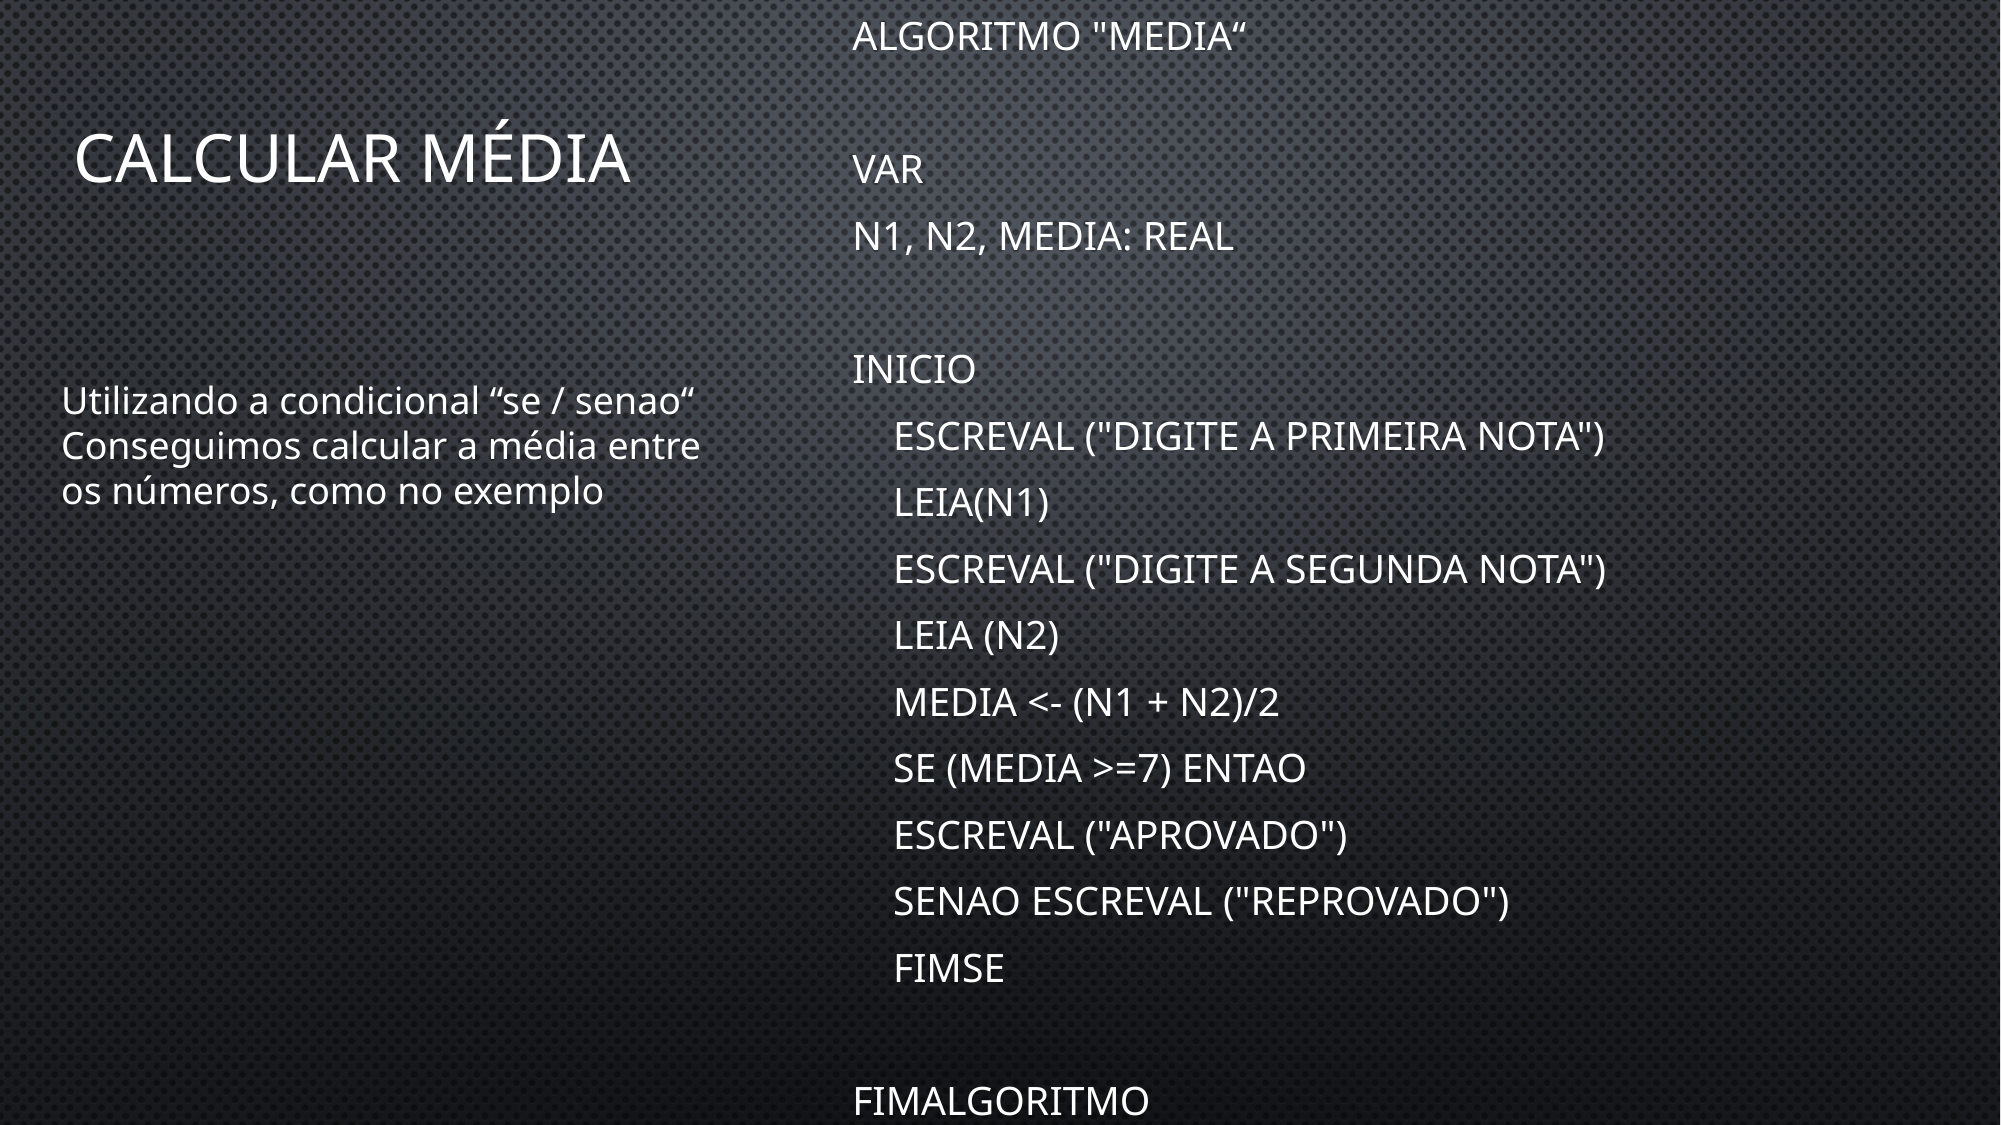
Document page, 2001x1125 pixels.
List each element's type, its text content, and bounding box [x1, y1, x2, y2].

text_box Utilizando a condicional “se / senao“ Conseguimos calcular a média entre os números, como no exemplo [46, 369, 759, 520]
list Algoritmo "Media“ Var n1, n2, media: real Inicio escreval ("digite a primeira nota") leia(n1) escreval ("digite a segunda nota") leia (n2) media <- (n1 + n2)/2 se (media >=7) entao escreval ("aprovado") senao escreval ("reprovado") fimse Fimalgoritmo [837, 0, 1850, 1125]
title calcular média [23, 0, 759, 313]
